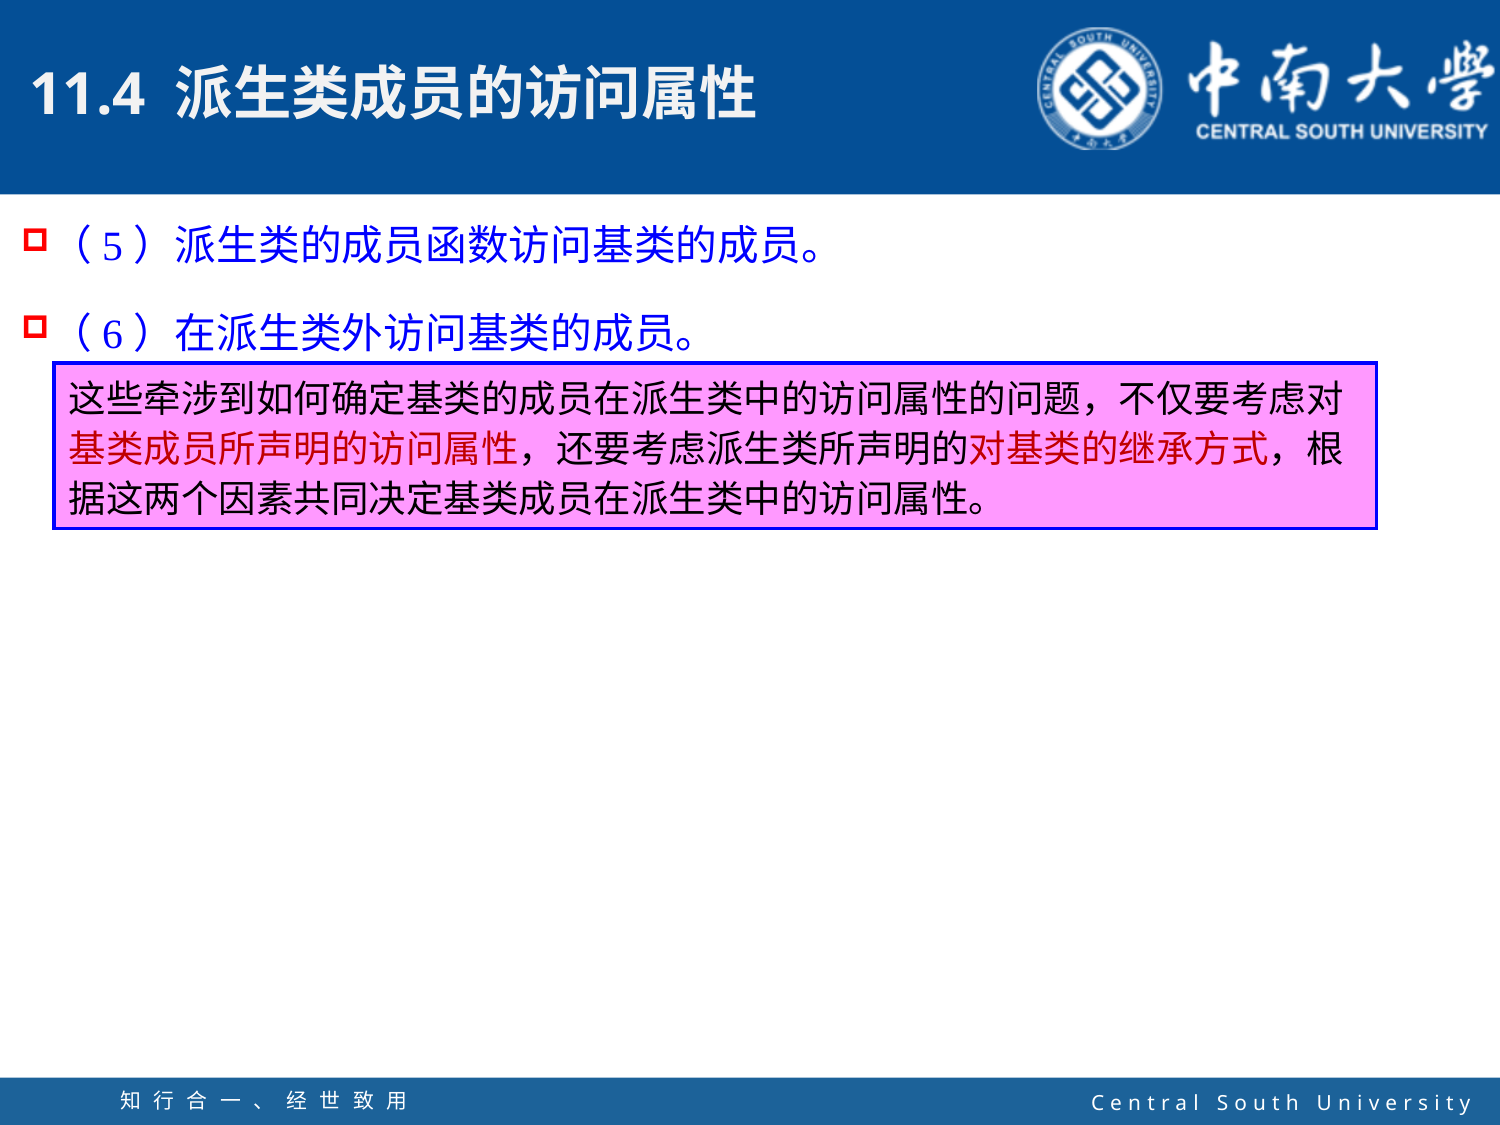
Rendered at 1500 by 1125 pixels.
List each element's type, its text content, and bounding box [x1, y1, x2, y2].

text_box 这些牵涉到如何确定基类的成员在派生类中的访问属性的问题，不仅要考虑对基类成员所声明的访问属性，还要考虑派生类所声明的对基类的继承方式，根据这两个因素共同决定基类成员在派生类中的访问属性。 [54, 363, 1377, 529]
text_box Central South University [1076, 1082, 1486, 1123]
picture [1030, 25, 1500, 155]
text_box （5）派生类的成员函数访问基类的成员。 （6）在派生类外访问基类的成员。 [6, 194, 1494, 553]
text_box [0, 1077, 1500, 1125]
text_box 知行合一、经世致用 [105, 1080, 423, 1120]
